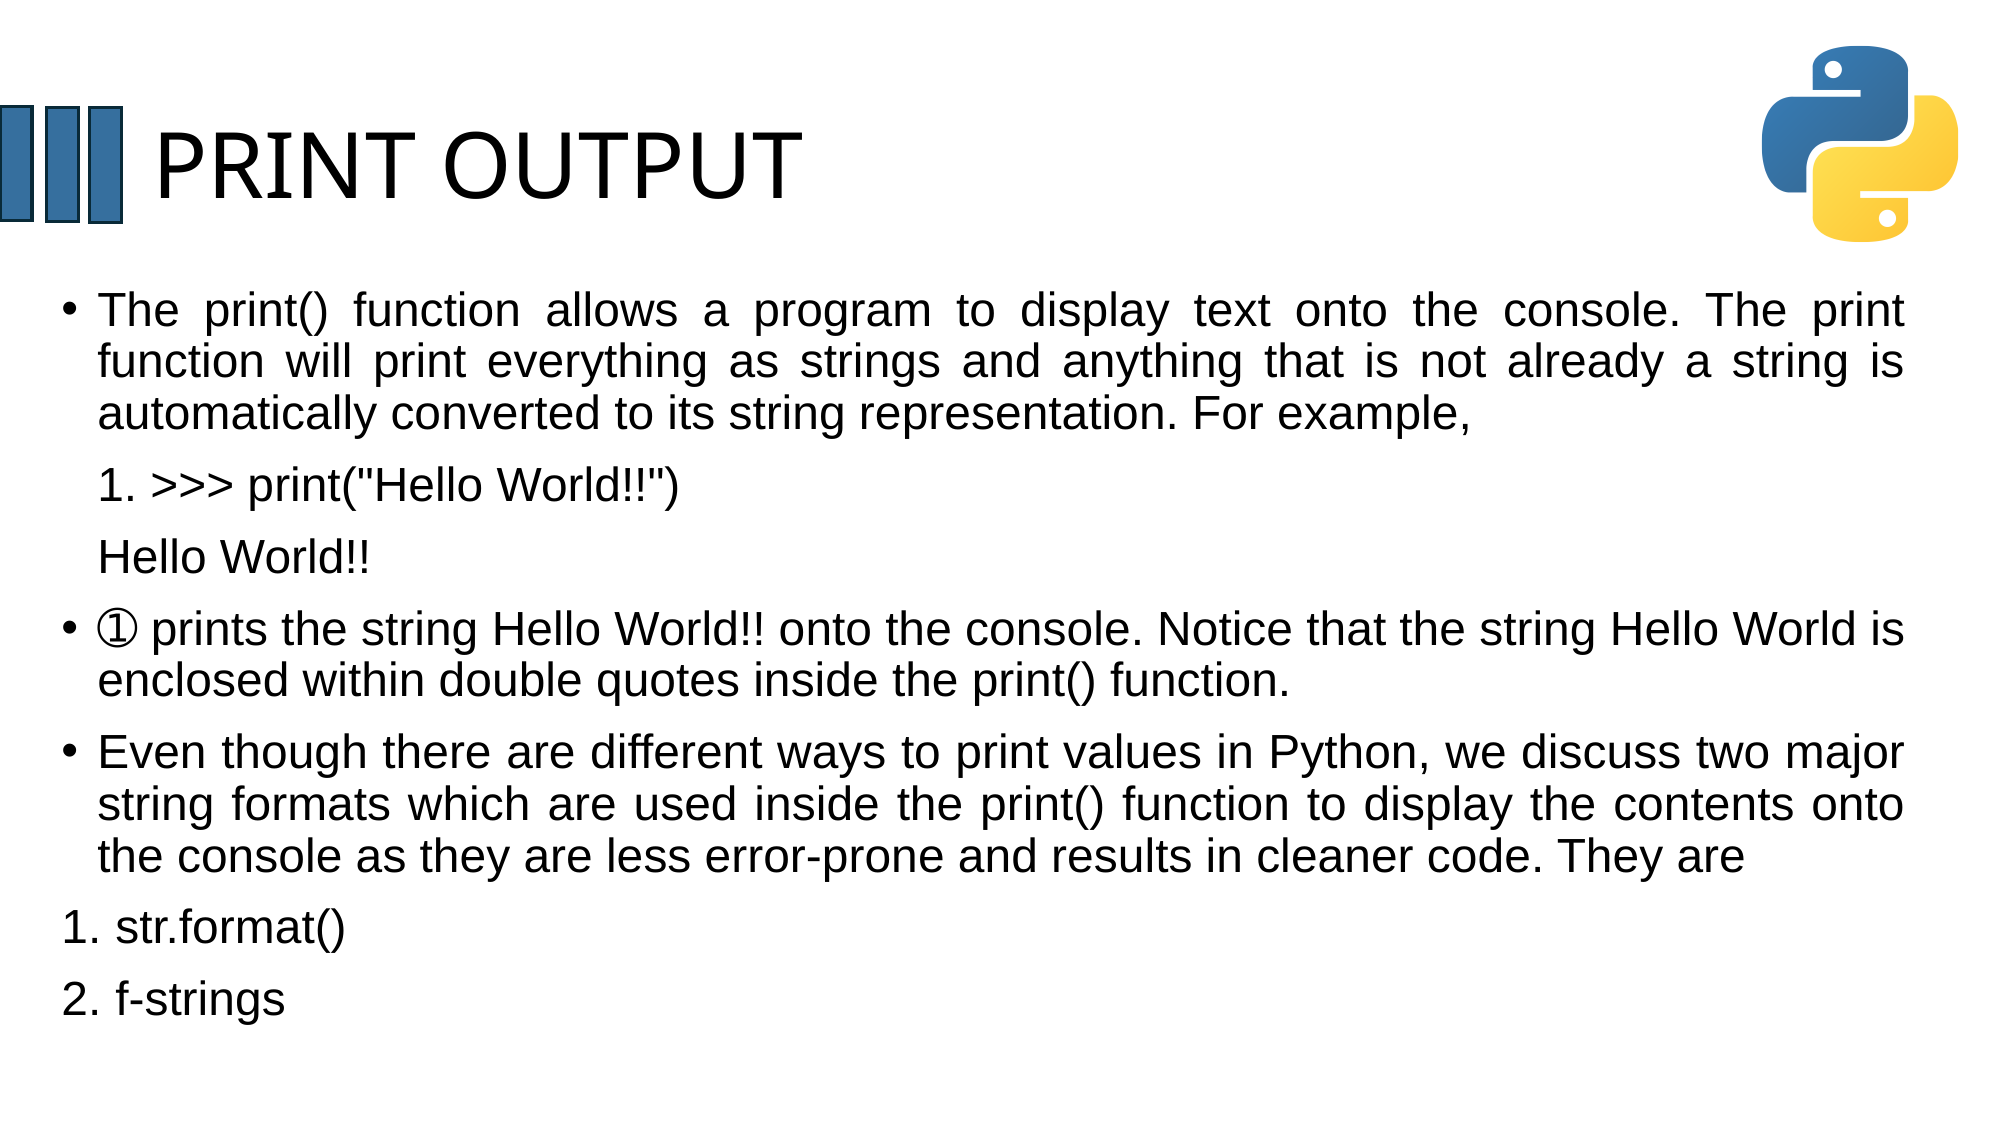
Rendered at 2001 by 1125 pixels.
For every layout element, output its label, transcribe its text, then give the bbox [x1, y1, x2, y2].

picture [1714, 2, 2001, 289]
title PRINT OUTPUT [137, 59, 1714, 277]
list The print() function allows a program to display text onto the console. The print function will print everything as strings and anything that is not already a string is automatically converted to its string representation. For example, 1. >>> print("Hello World!!") Hello World!! ➀ prints the string Hello World!! onto the console. Notice that the string Hello World is enclosed within double quotes inside the print() function. Even though there are different ways to print values in Python, we discuss two major string formats which are used inside the print() function to display the contents onto the console as they are less error-prone and results in cleaner code. They are str.format() f-strings [46, 277, 1924, 1066]
text_box [88, 106, 123, 224]
text_box [45, 106, 80, 223]
text_box [0, 105, 34, 222]
